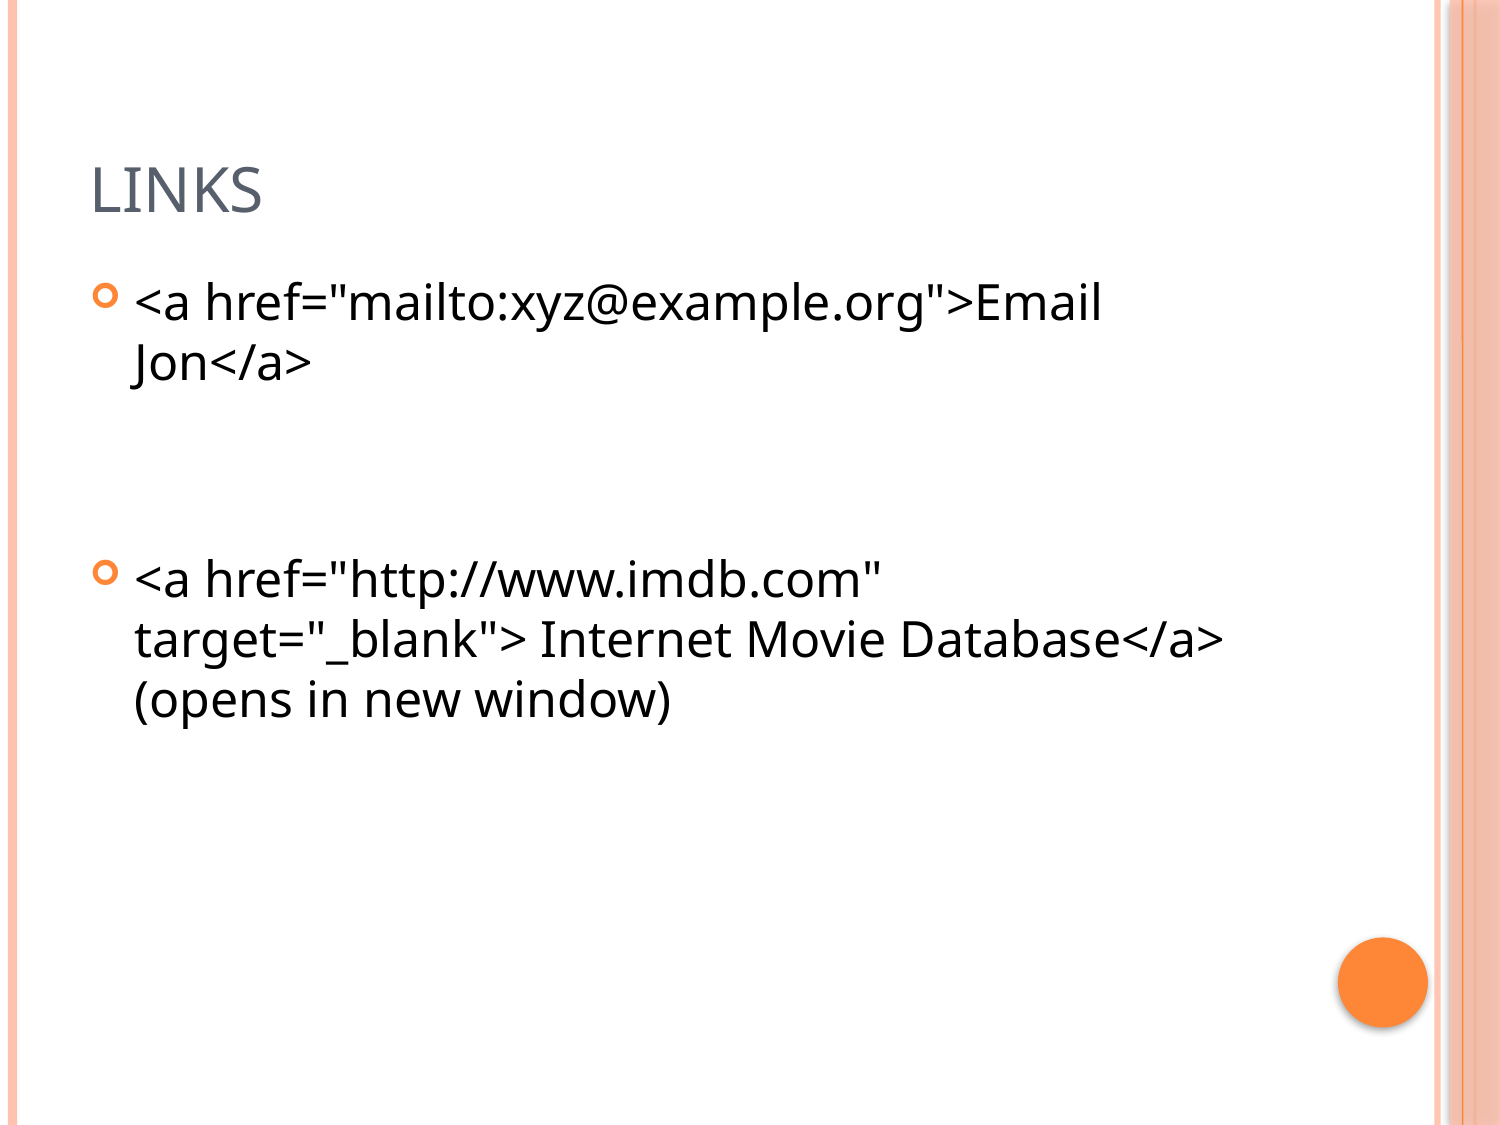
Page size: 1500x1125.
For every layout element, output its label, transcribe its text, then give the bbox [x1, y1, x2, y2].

list <a href="mailto:xyz@example.org">Email Jon</a> <a href="http://www.imdb.com" target="_blank"> Internet Movie Database</a> (opens in new window) [75, 262, 1300, 1062]
title Links [75, 45, 1300, 233]
